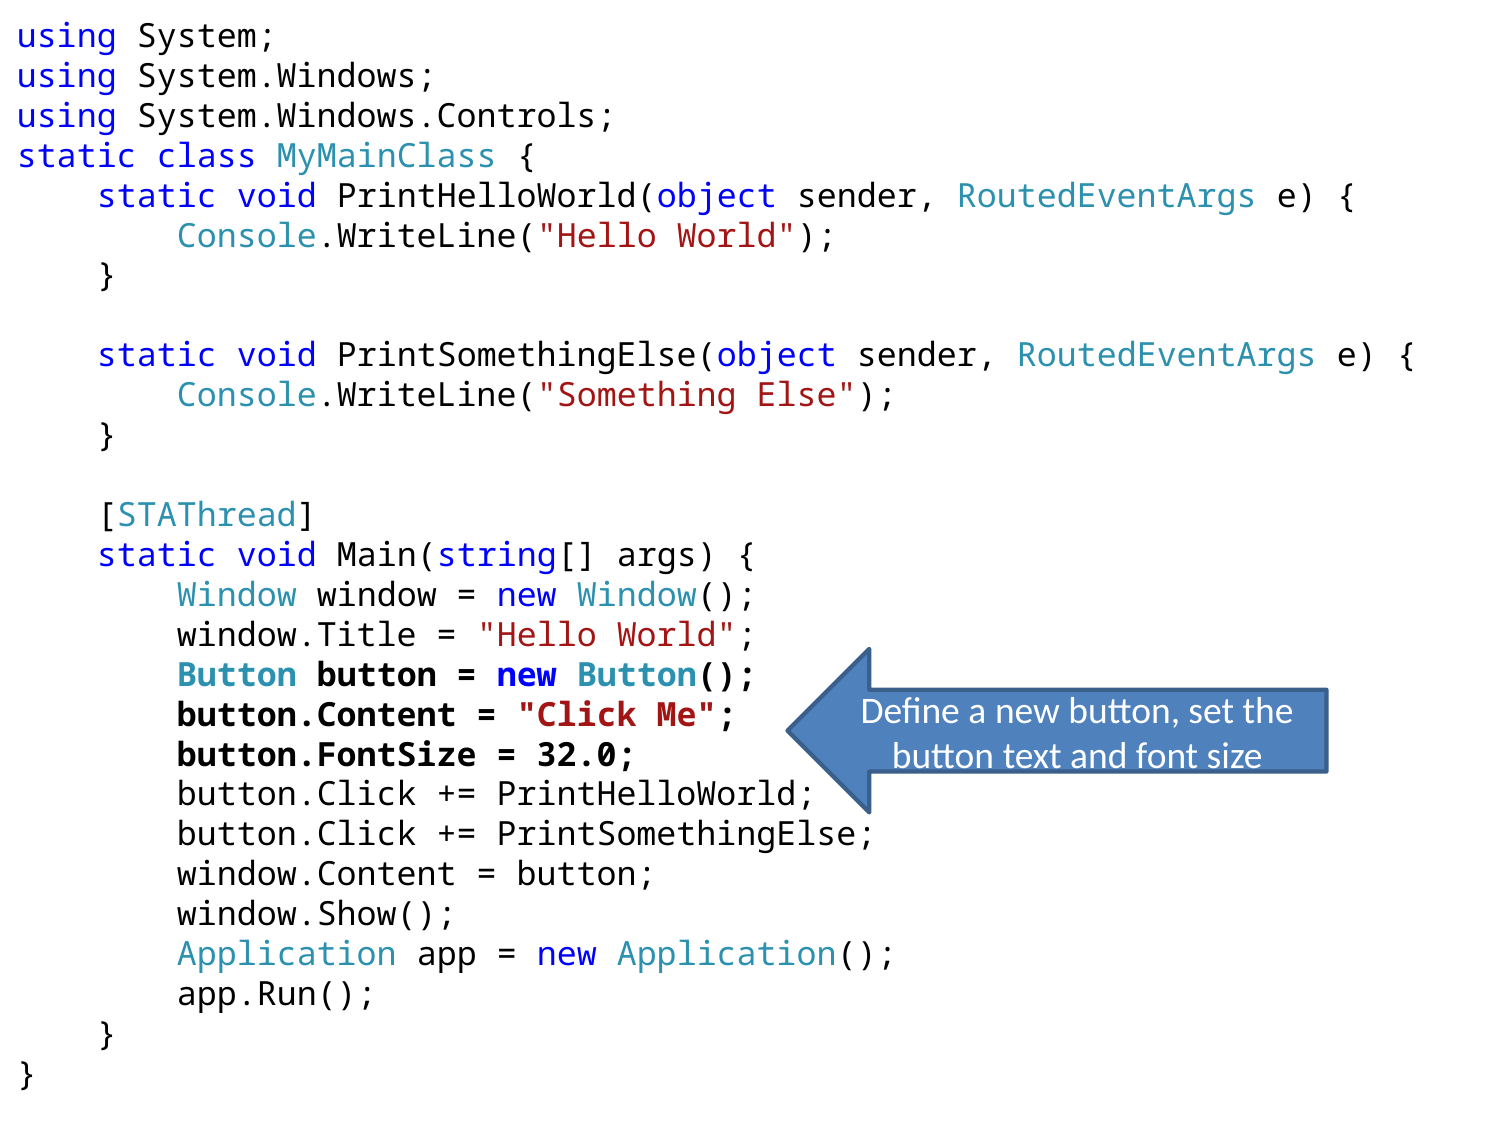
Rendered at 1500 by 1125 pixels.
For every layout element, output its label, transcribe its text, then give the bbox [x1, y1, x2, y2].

text_box using System; using System.Windows; using System.Windows.Controls; static class MyMainClass { static void PrintHelloWorld(object sender, RoutedEventArgs e) { Console.WriteLine("Hello World"); } static void PrintSomethingElse(object sender, RoutedEventArgs e) { Console.WriteLine("Something Else"); } [STAThread] static void Main(string[] args) { Window window = new Window(); window.Title = "Hello World"; Button button = new Button(); button.Content = "Click Me"; button.FontSize = 32.0; button.Click += PrintHelloWorld; button.Click += PrintSomethingElse; window.Content = button; window.Show(); Application app = new Application(); app.Run(); } } [2, 6, 1500, 1100]
text_box Define a new button, set the button text and font size [785, 646, 1329, 815]
